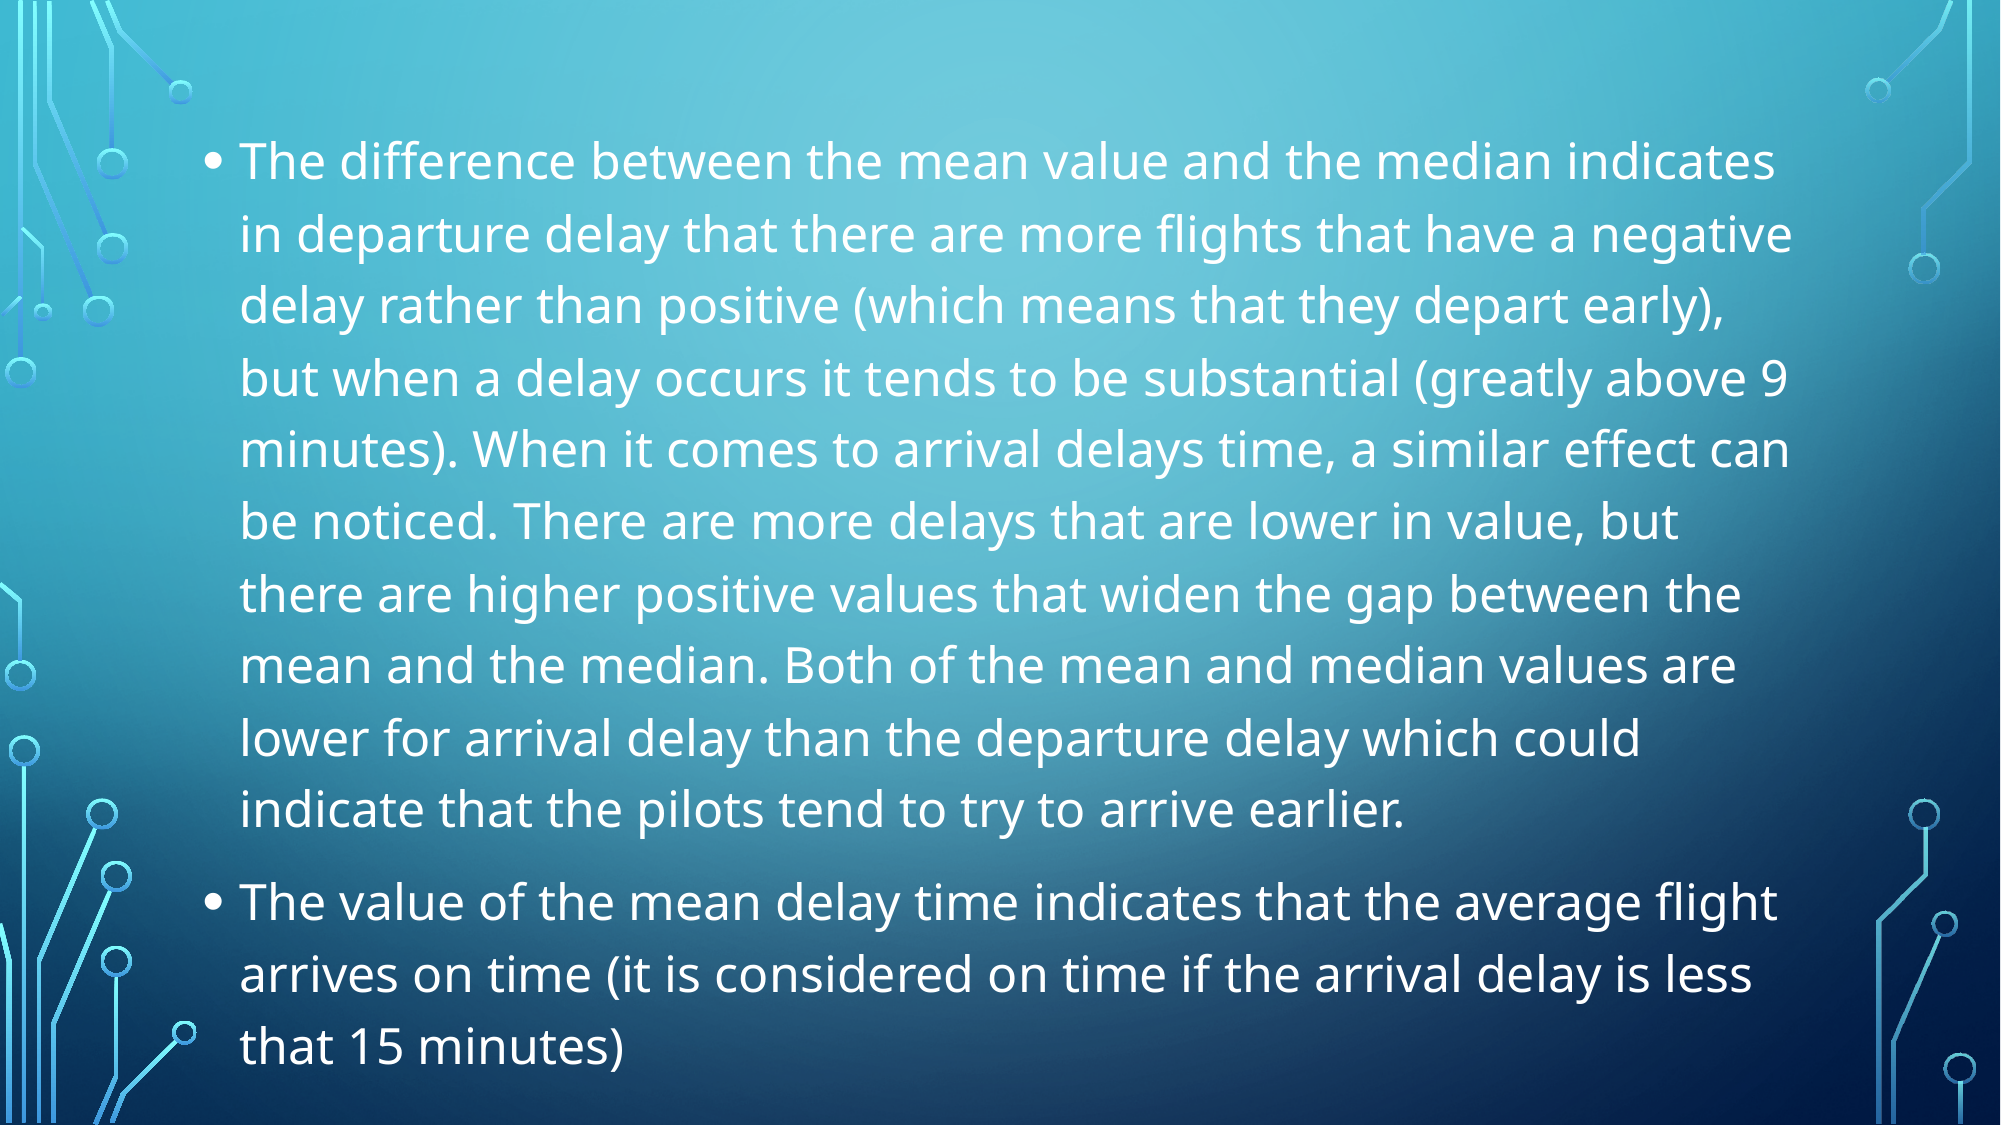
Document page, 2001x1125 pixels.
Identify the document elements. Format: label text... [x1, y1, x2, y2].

list The difference between the mean value and the median indicates in departure delay that there are more flights that have a negative delay rather than positive (which means that they depart early), but when a delay occurs it tends to be substantial (greatly above 9 minutes). When it comes to arrival delays time, a similar effect can be noticed. There are more delays that are lower in value, but there are higher positive values that widen the gap between the mean and the median. Both of the mean and median values are lower for arrival delay than the departure delay which could indicate that the pilots tend to try to arrive earlier. The value of the mean delay time indicates that the average flight arrives on time (it is considered on time if the arrival delay is less that 15 minutes) [187, 110, 1813, 950]
